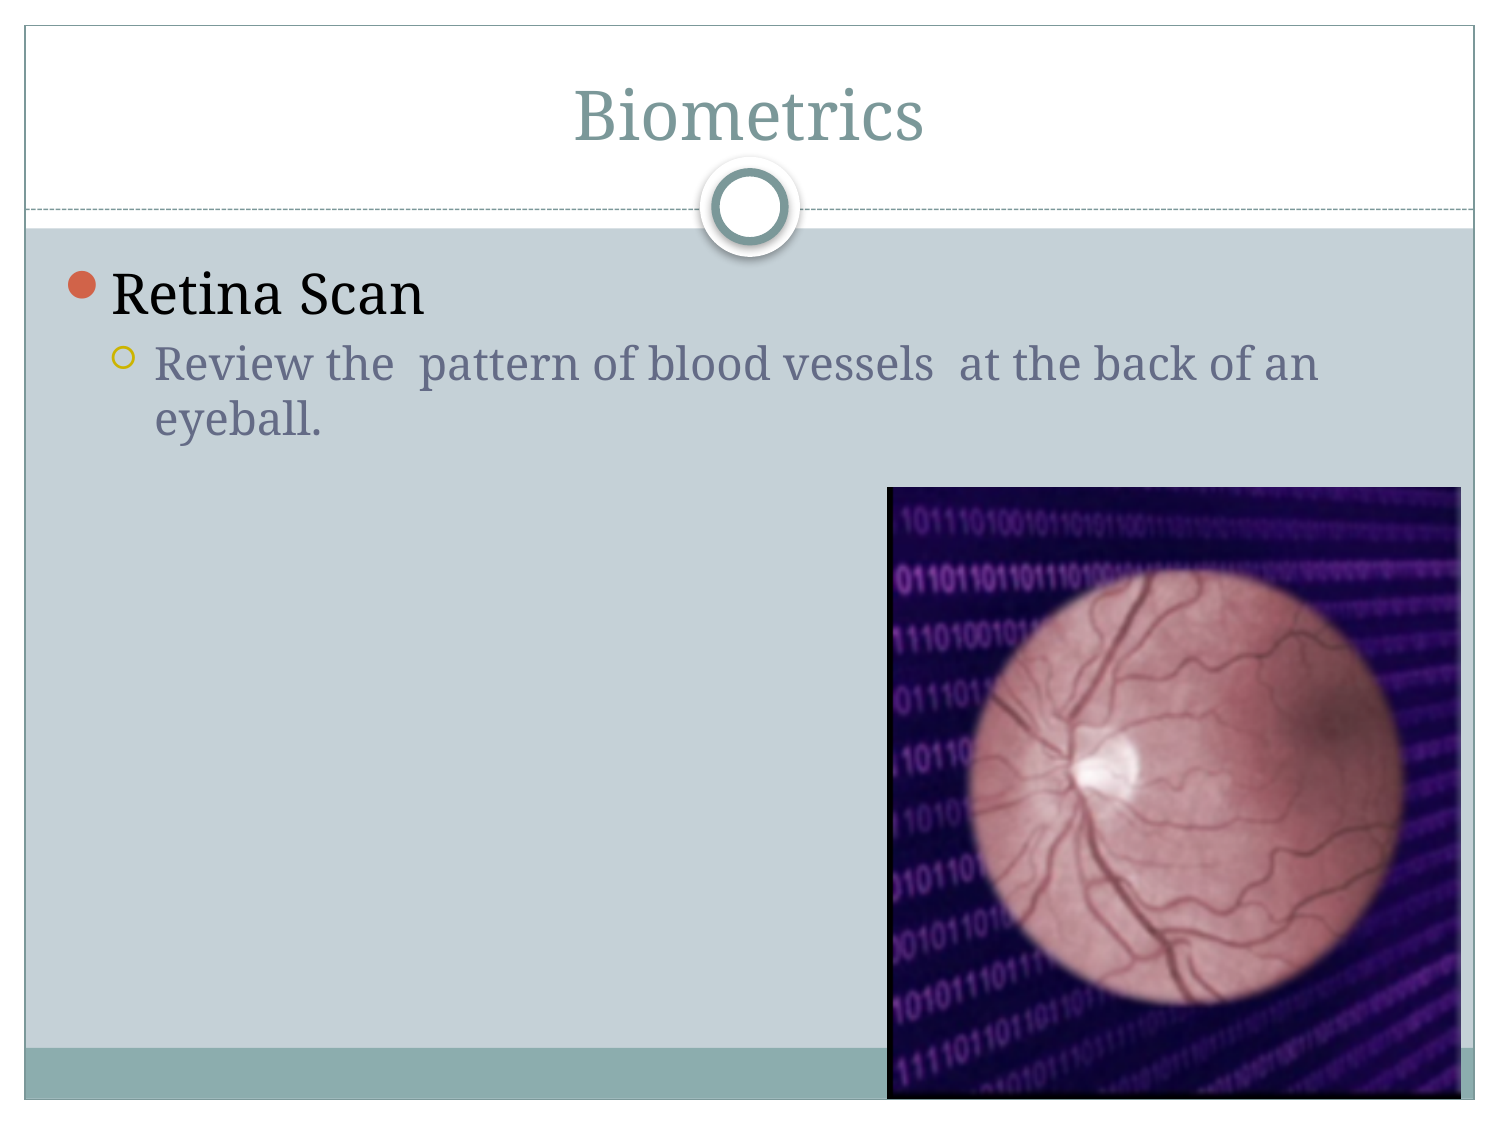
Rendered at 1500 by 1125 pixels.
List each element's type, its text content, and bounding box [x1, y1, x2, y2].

title Biometrics [49, 37, 1450, 162]
picture [887, 487, 1462, 1099]
list Retina Scan Review the pattern of blood vessels at the back of an eyeball. [49, 250, 1445, 1001]
